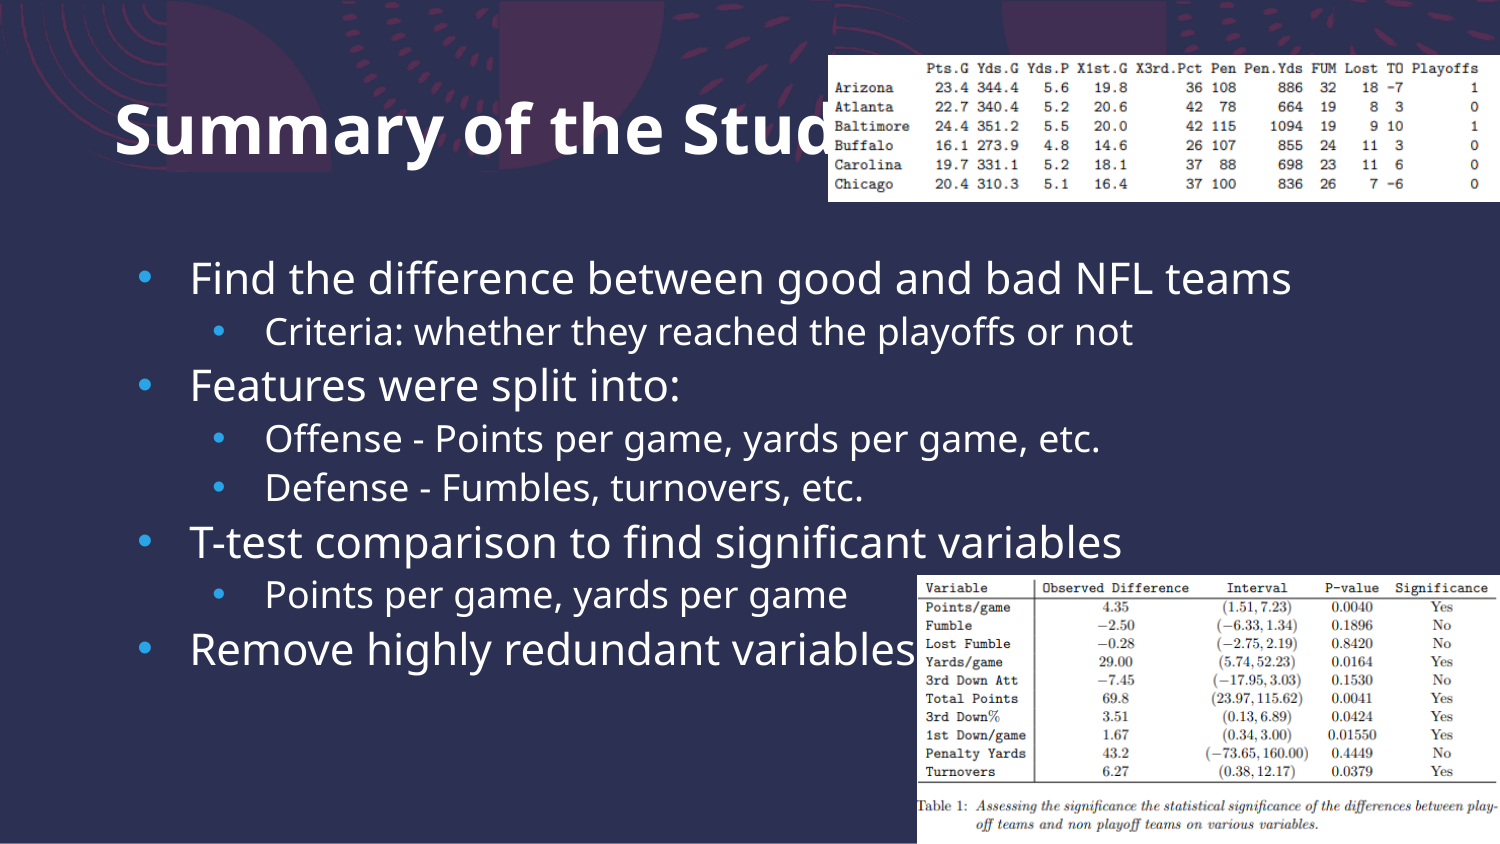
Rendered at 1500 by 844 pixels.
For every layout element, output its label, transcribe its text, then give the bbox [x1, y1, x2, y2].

list Find the difference between good and bad NFL teams Criteria: whether they reached the playoffs or not Features were split into: Offense - Points per game, yards per game, etc. Defense - Fumbles, turnovers, etc. T-test comparison to find significant variables Points per game, yards per game Remove highly redundant variables [103, 239, 1397, 756]
picture [828, 55, 1500, 203]
title Summary of the Study [103, 45, 1397, 209]
picture [916, 575, 1500, 844]
